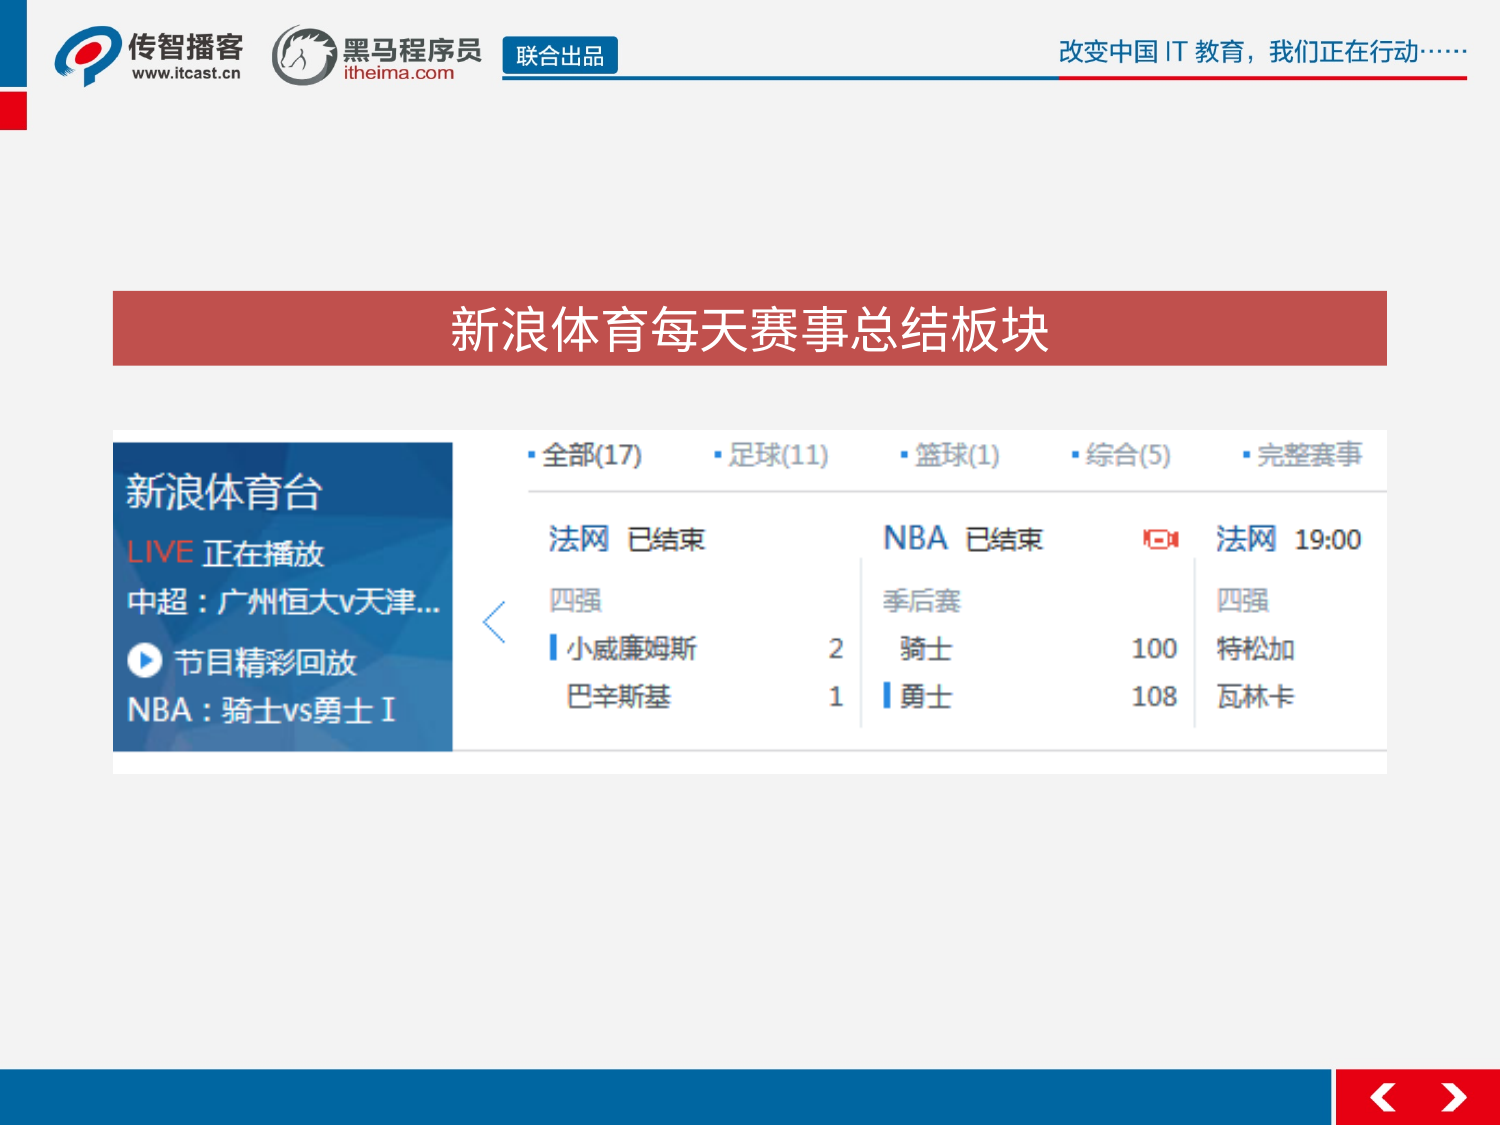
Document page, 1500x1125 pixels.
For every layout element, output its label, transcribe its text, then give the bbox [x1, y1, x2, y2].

picture [0, 0, 1500, 1125]
text_box 新浪体育每天赛事总结板块 [112, 290, 1387, 366]
